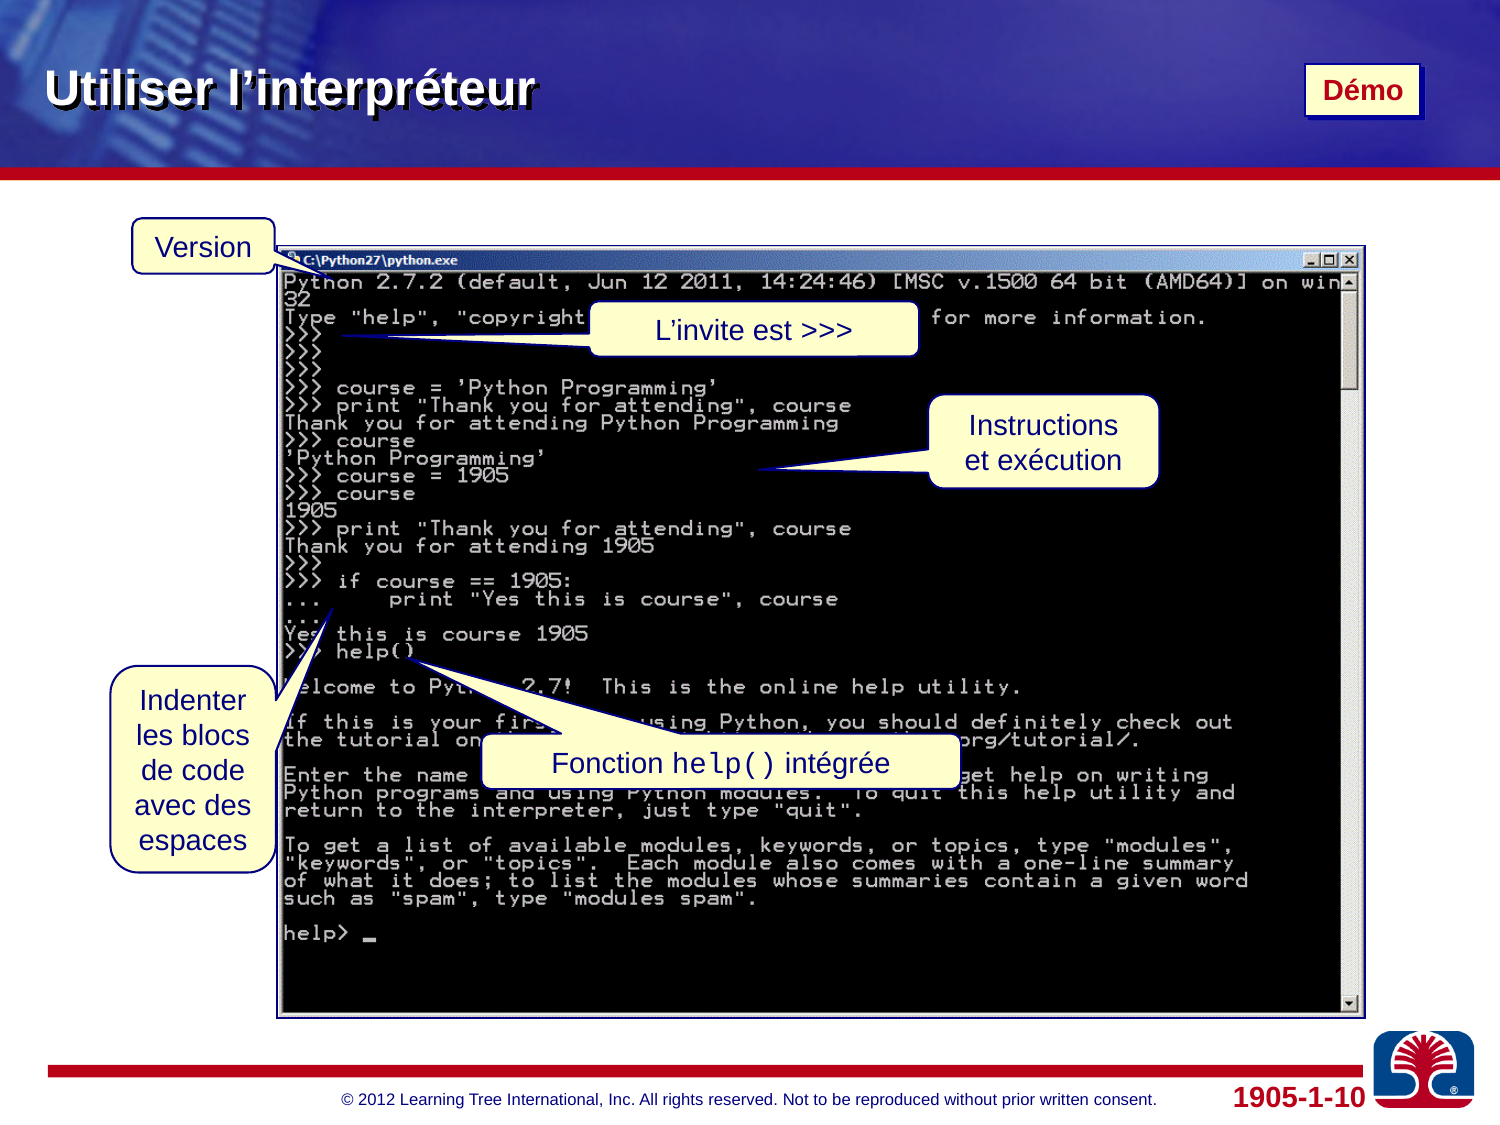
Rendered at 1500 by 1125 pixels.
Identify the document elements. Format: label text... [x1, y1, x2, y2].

picture [1373, 1031, 1476, 1108]
picture [0, 0, 1500, 167]
picture [277, 245, 1365, 1018]
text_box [1304, 63, 1421, 116]
title Utiliser l’interpréteur [29, 26, 1308, 146]
text_box Indenter les blocs de code avec des espaces [110, 665, 272, 873]
text_box Version [132, 218, 275, 274]
